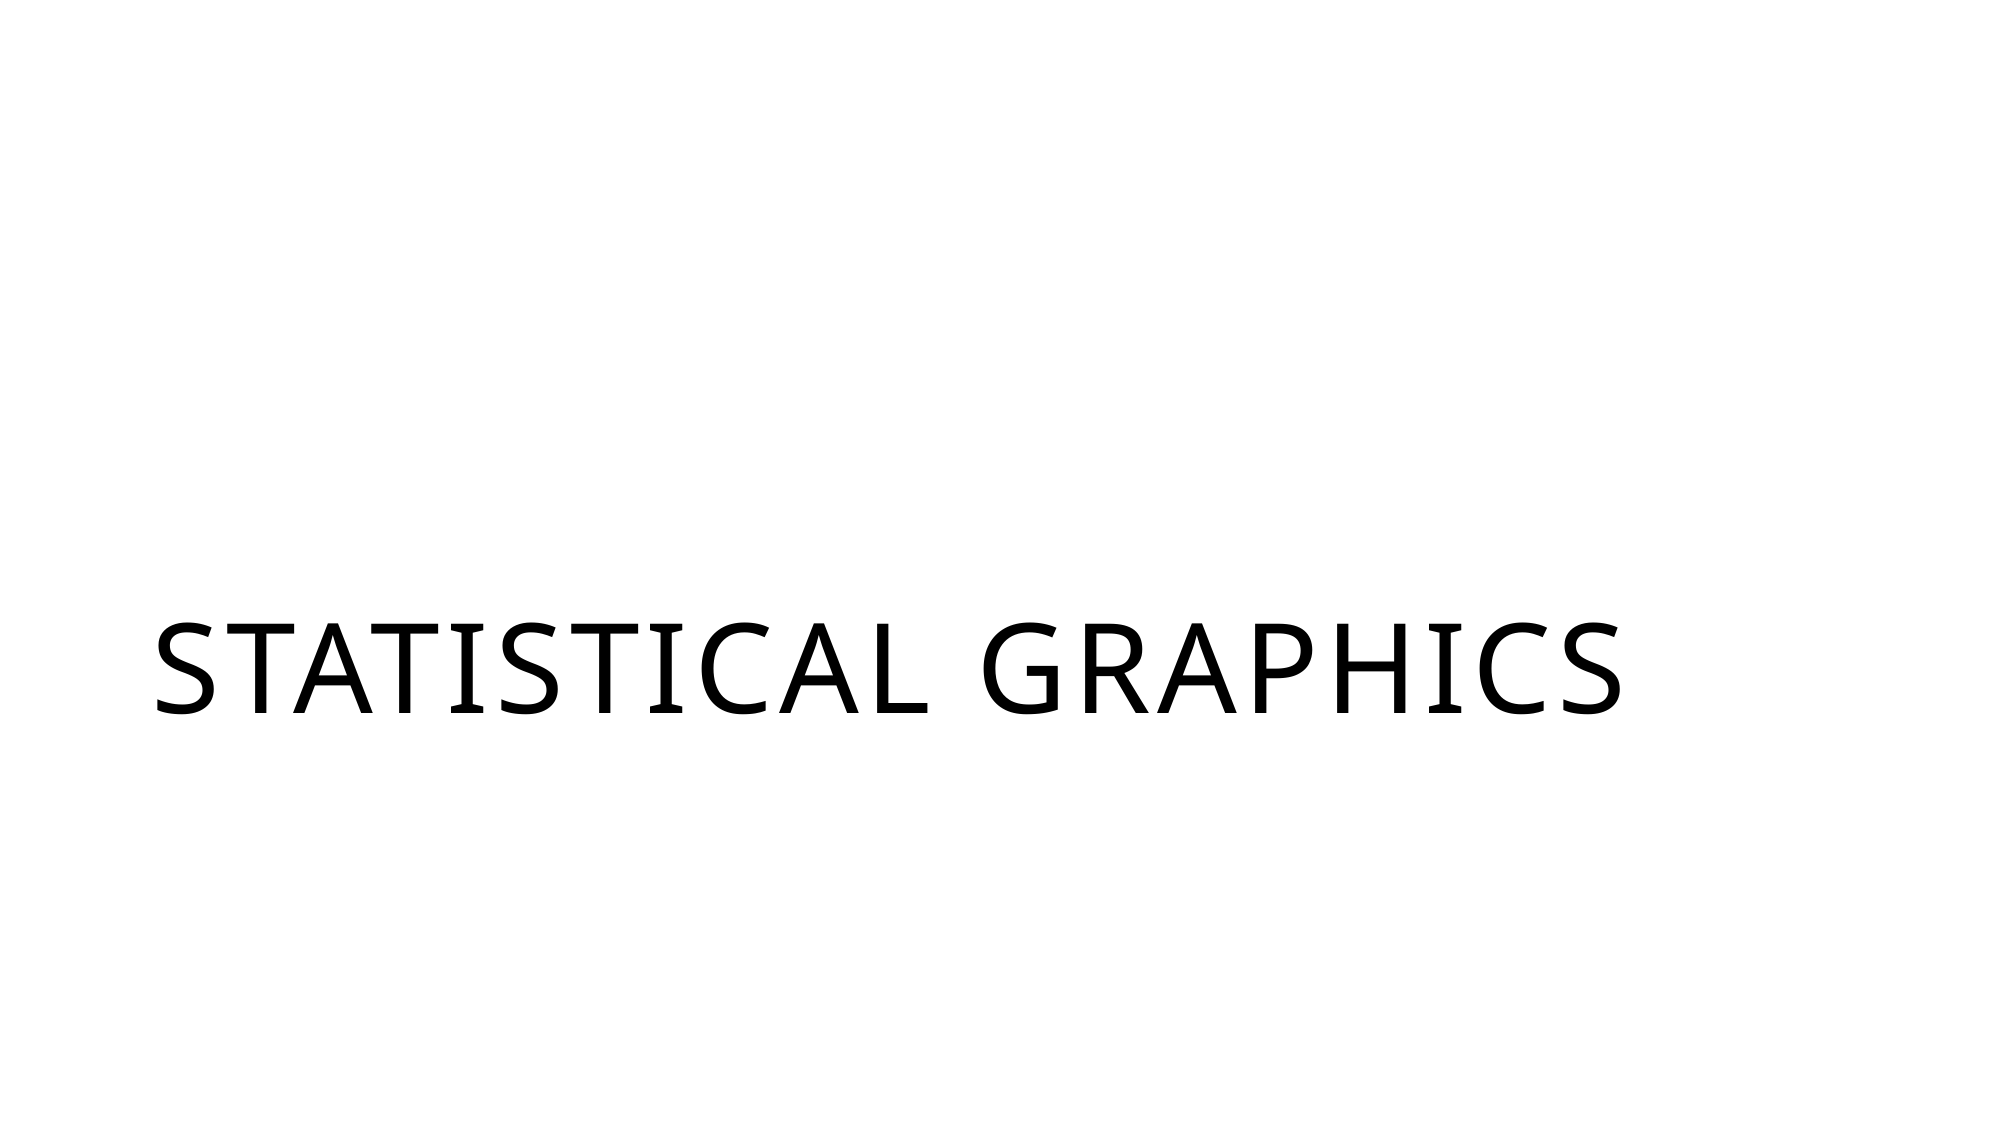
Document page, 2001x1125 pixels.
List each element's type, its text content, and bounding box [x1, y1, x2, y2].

title STATISTICAL GRAPHICS [136, 280, 1862, 749]
